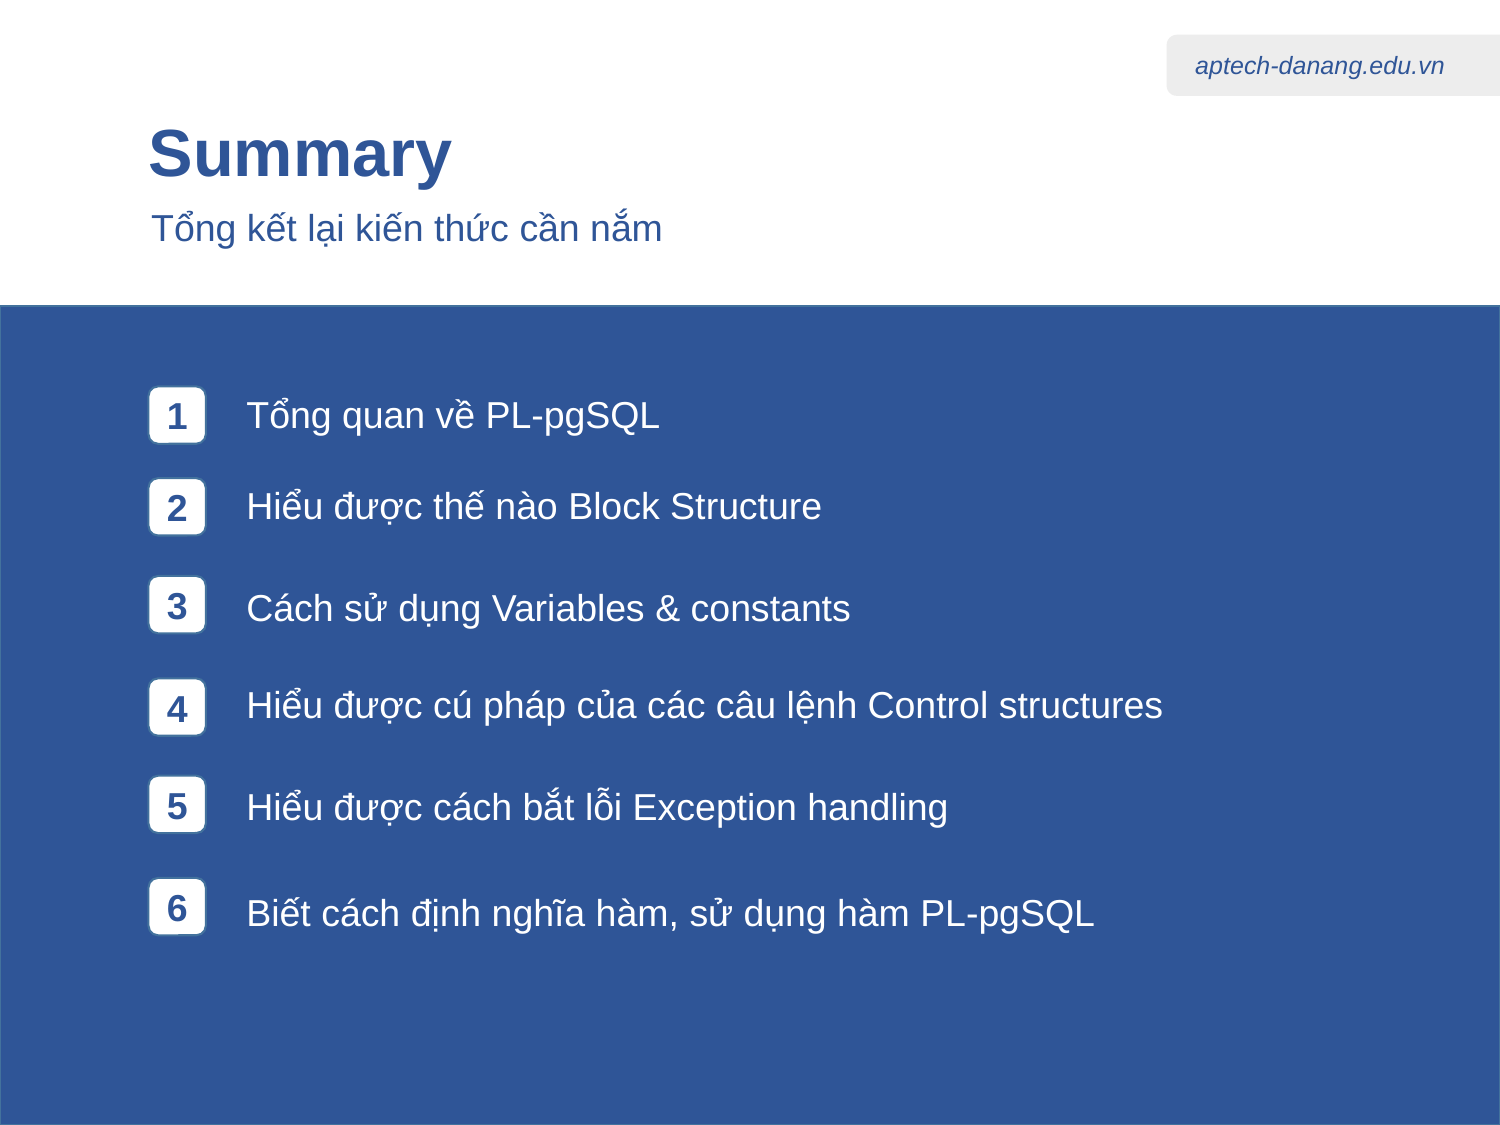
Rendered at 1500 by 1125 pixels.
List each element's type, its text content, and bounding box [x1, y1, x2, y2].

list Tổng kết lại kiến thức cần nắm [136, 201, 1408, 259]
text_box Hiểu được cách bắt lỗi Exception handling [231, 775, 1178, 836]
text_box Hiểu được cú pháp của các câu lệnh Control structures [231, 673, 1312, 734]
text_box Cách sử dụng Variables & constants [231, 576, 945, 636]
text_box 3 [147, 574, 207, 635]
text_box 2 [147, 477, 207, 537]
text_box 5 [147, 774, 207, 835]
text_box 4 [147, 677, 207, 737]
text_box Hiểu được thế nào Block Structure [231, 474, 1027, 535]
title Summary [133, 111, 1428, 199]
text_box Tổng quan về PL-pgSQL [231, 383, 777, 443]
text_box 6 [147, 876, 207, 937]
text_box 1 [147, 385, 207, 445]
text_box Biết cách định nghĩa hàm, sử dụng hàm PL-pgSQL [231, 881, 1246, 942]
